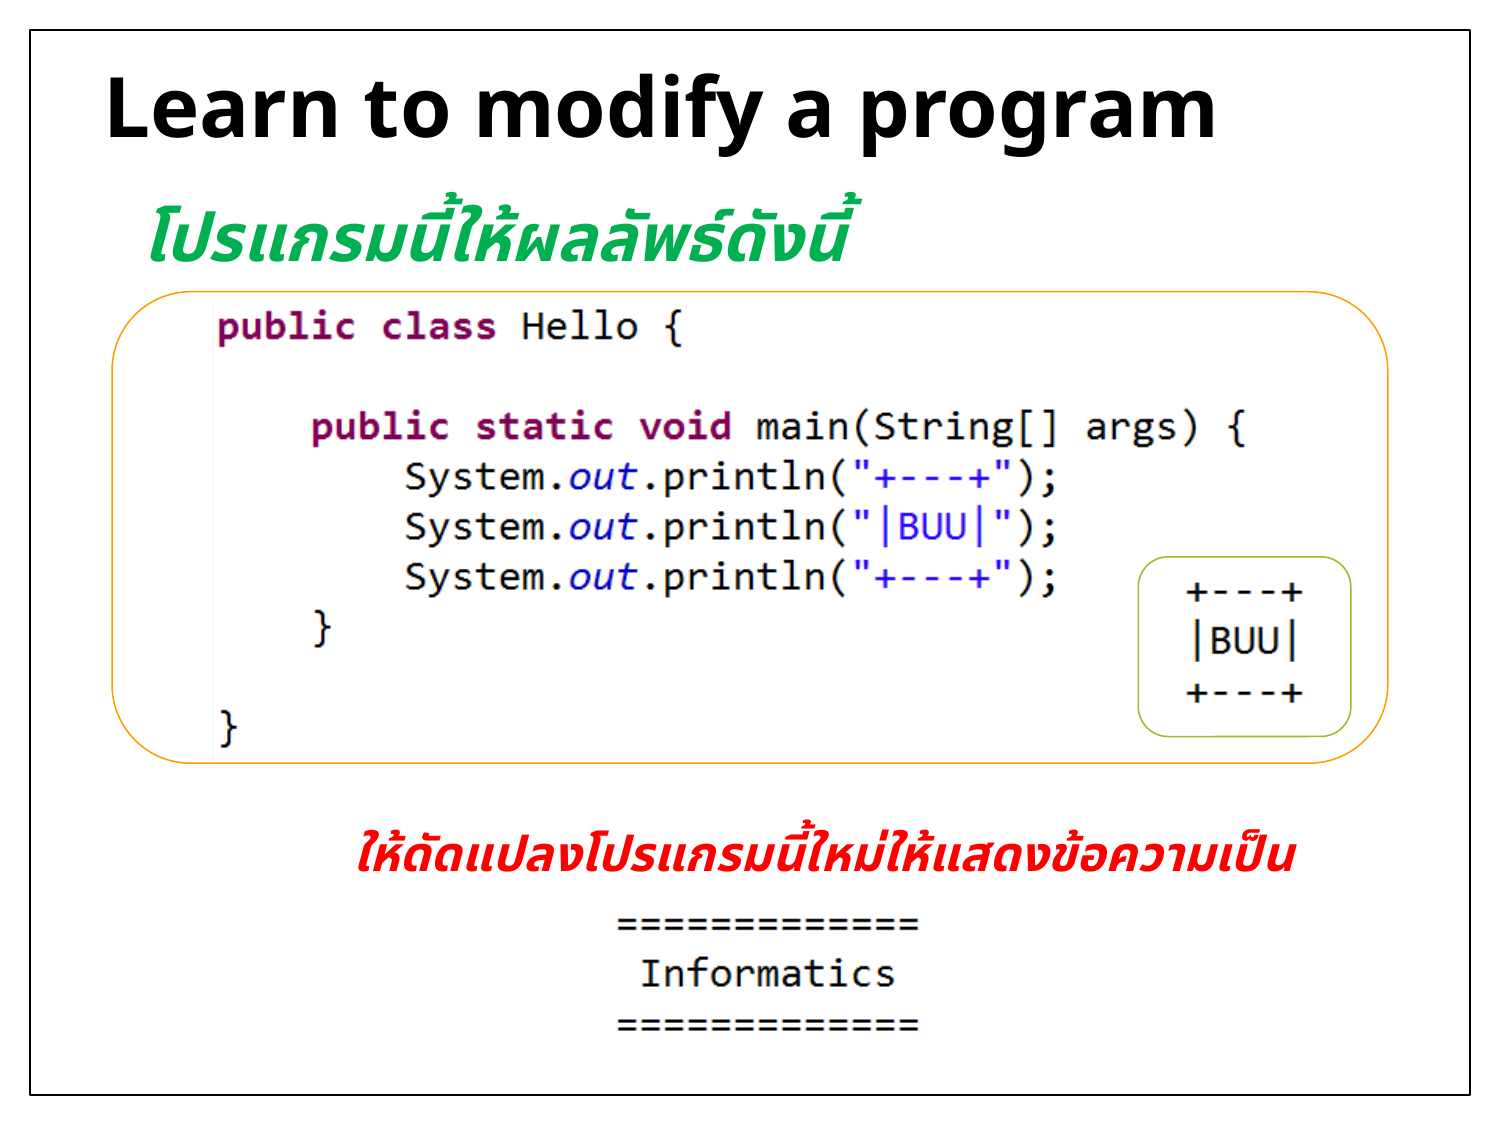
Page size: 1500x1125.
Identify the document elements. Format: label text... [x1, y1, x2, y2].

text_box ให้ดัดแปลงโปรแกรมนี้ใหม่ให้แสดงข้อความเป็น [338, 784, 1343, 915]
text_box [1262, 556, 1351, 737]
text_box โปรแกรมนี้ให้ผลลัพธ์ดังนี้ [127, 175, 1343, 306]
picture [607, 904, 939, 1045]
text_box [112, 291, 1388, 764]
title Learn to modify a program [88, 45, 1304, 176]
picture [212, 305, 1323, 763]
